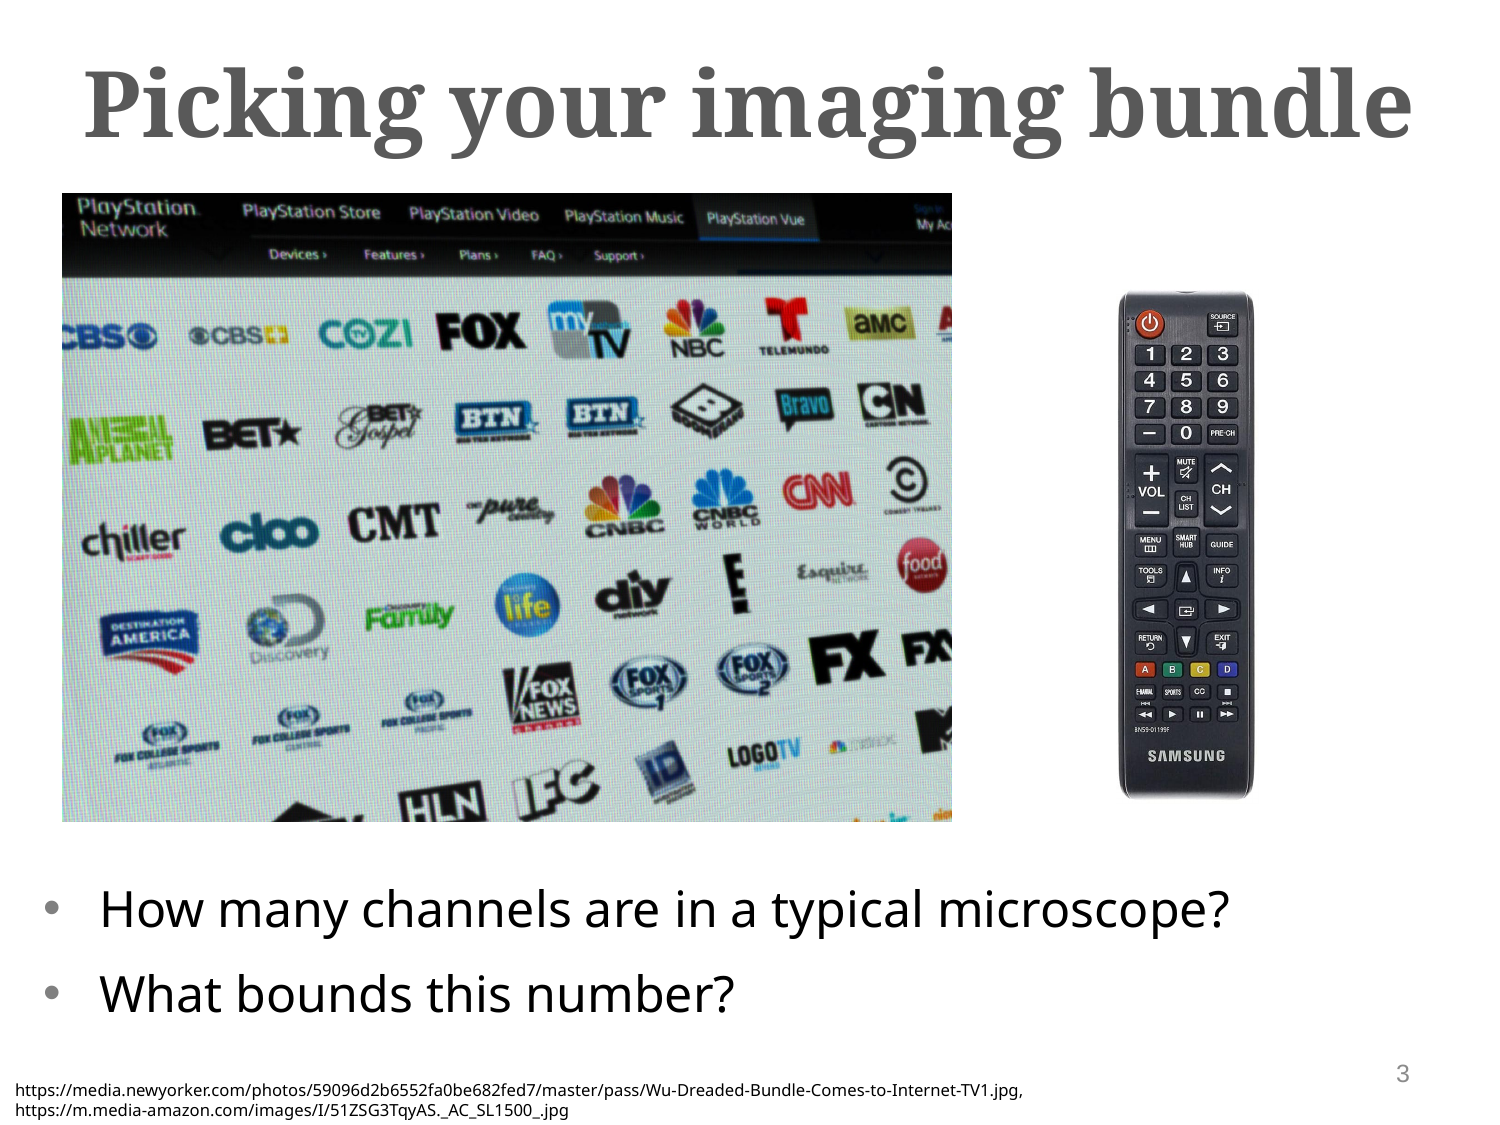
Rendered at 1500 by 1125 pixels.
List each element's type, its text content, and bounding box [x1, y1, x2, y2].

text_box How many channels are in a typical microscope? What bounds this number? [28, 869, 1397, 1028]
text_box https://media.newyorker.com/photos/59096d2b6552fa0be682fed7/master/pass/Wu-Dreaded-Bundle-Comes-to-Internet-TV1.jpg, https://m.media-amazon.com/images/I/51ZSG3TqyAS._AC_SL1500_.jpg [0, 1072, 1318, 1125]
picture [1115, 288, 1259, 804]
text_box Picking your imaging bundle [0, 6, 1500, 194]
slide_number 3 [1074, 1042, 1425, 1103]
picture [62, 193, 953, 823]
